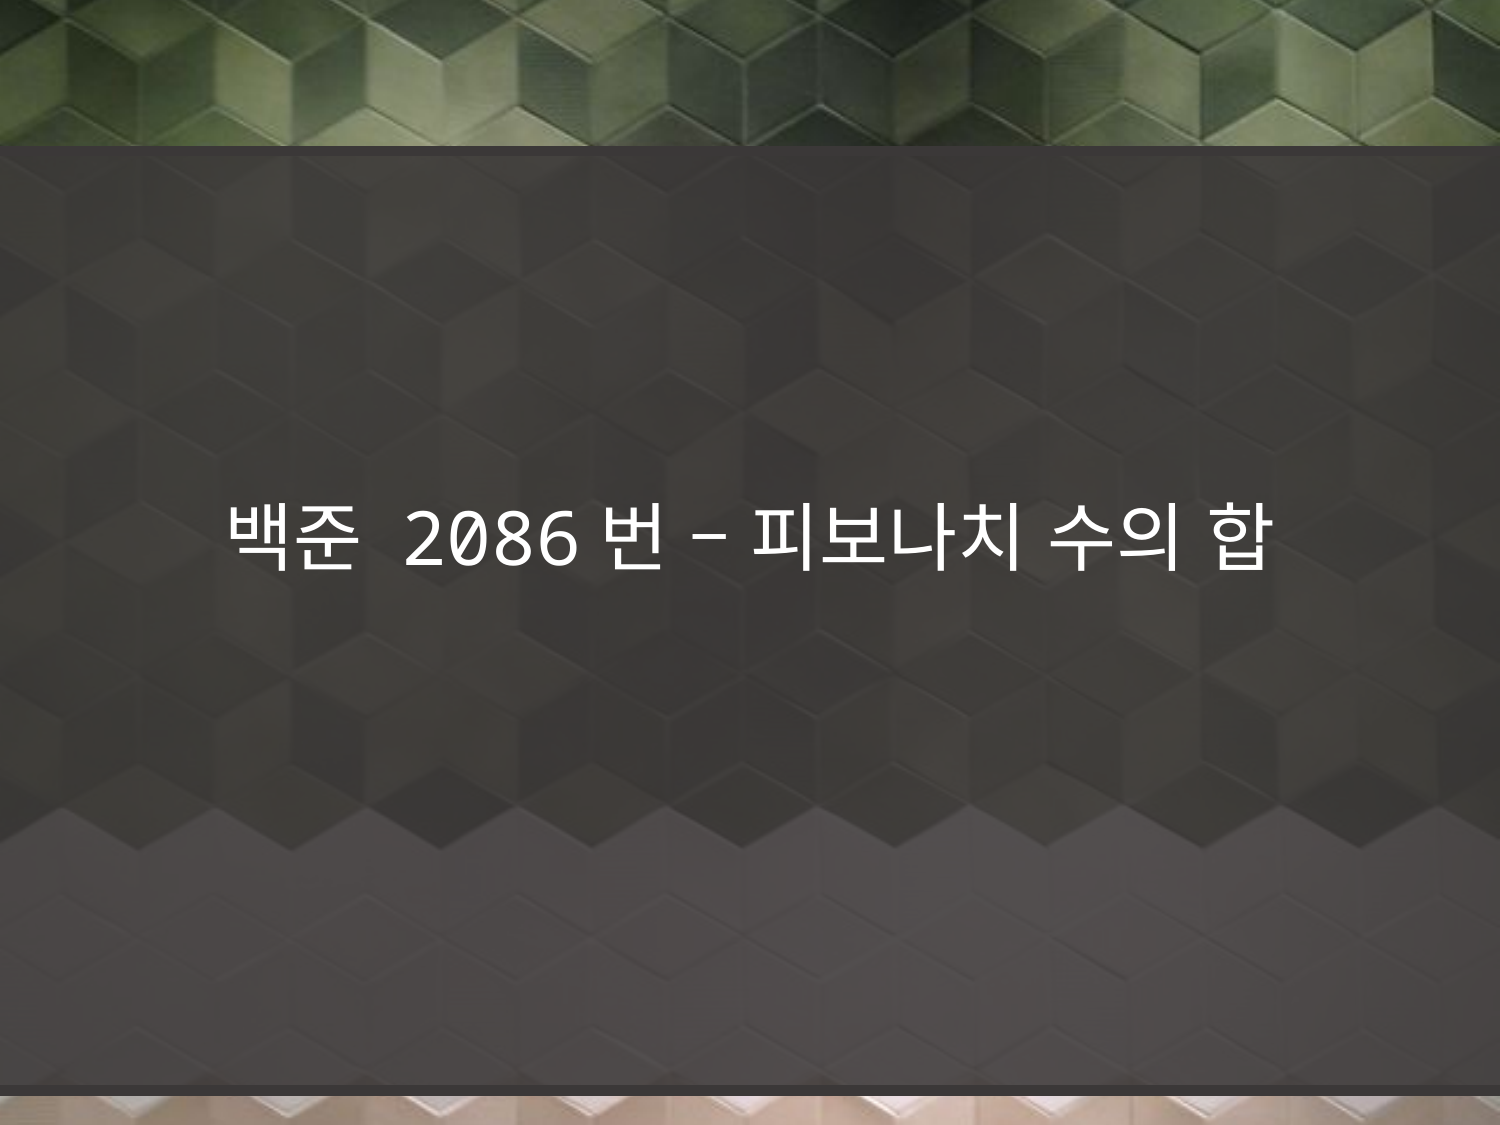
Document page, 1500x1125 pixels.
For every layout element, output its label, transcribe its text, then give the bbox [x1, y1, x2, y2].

picture [0, 0, 1500, 146]
list 백준 2086번 – 피보나치 수의 합 [59, 492, 1441, 632]
picture [0, 1096, 1500, 1125]
